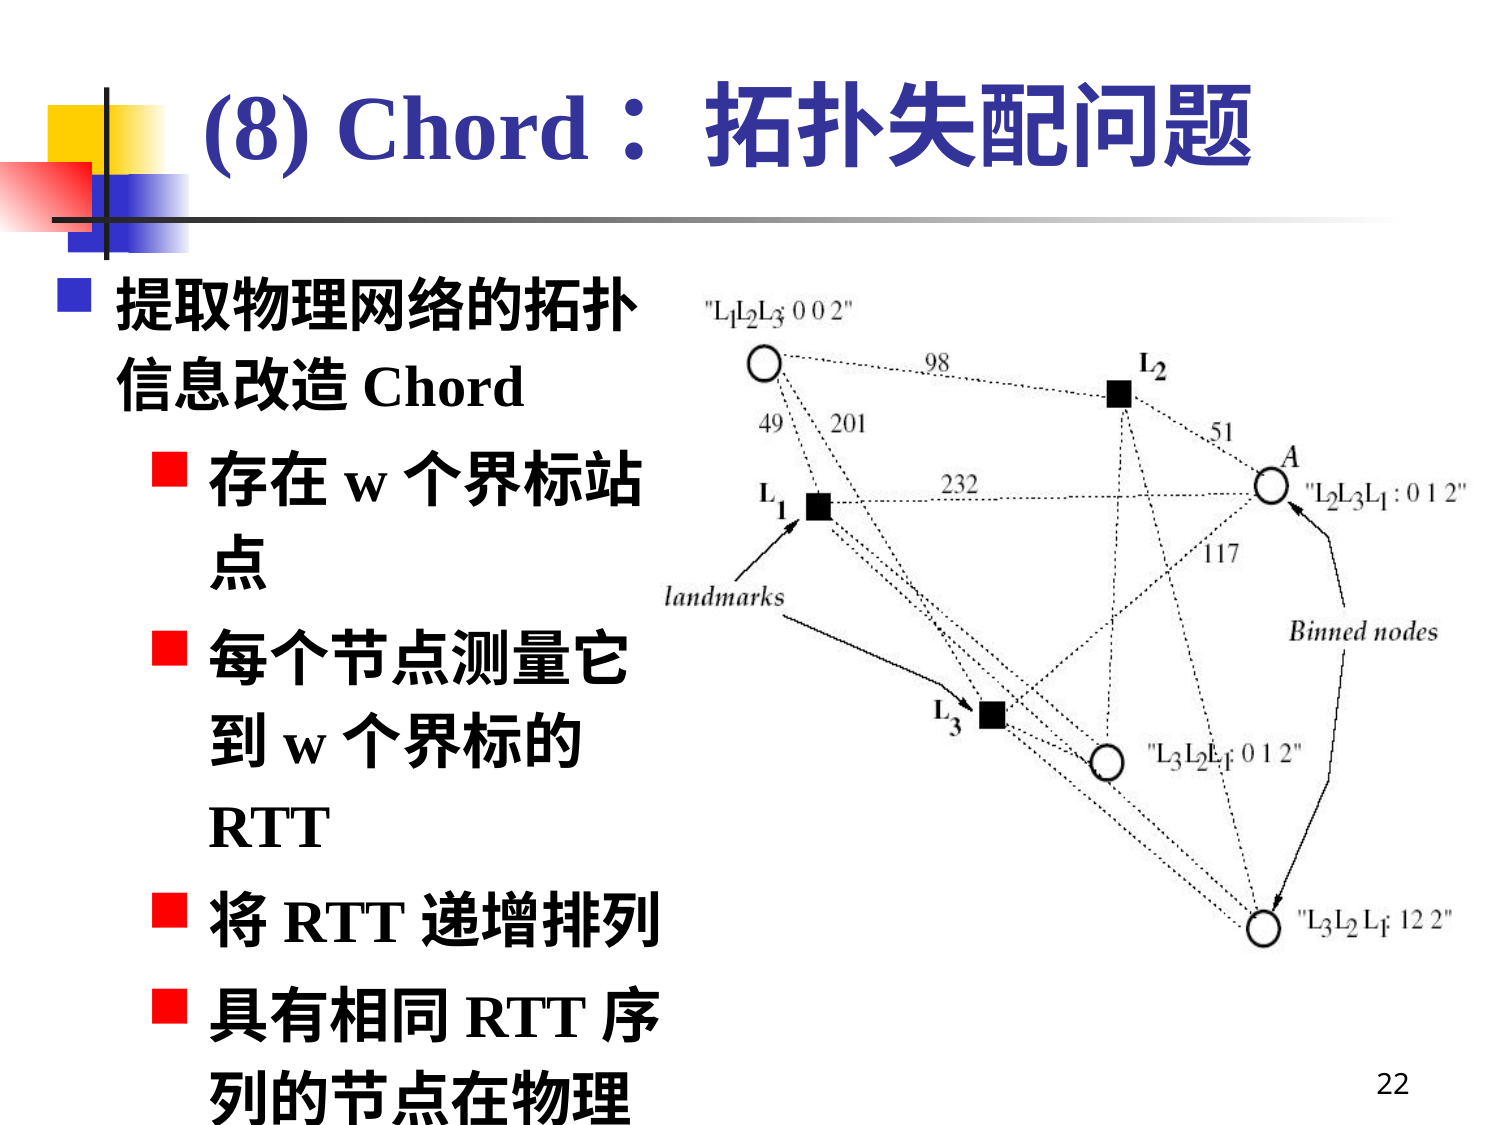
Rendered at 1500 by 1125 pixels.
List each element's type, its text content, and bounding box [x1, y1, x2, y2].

title (8) Chord：拓扑失配问题 [187, 58, 1466, 187]
picture [649, 259, 1500, 976]
slide_number 22 [1112, 1037, 1425, 1113]
list 提取物理网络的拓扑信息改造Chord 存在w个界标站点 每个节点测量它到w个界标的RTT 将RTT递增排列 具有相同RTT序列的节点在物理网络上临近 [37, 249, 700, 1068]
